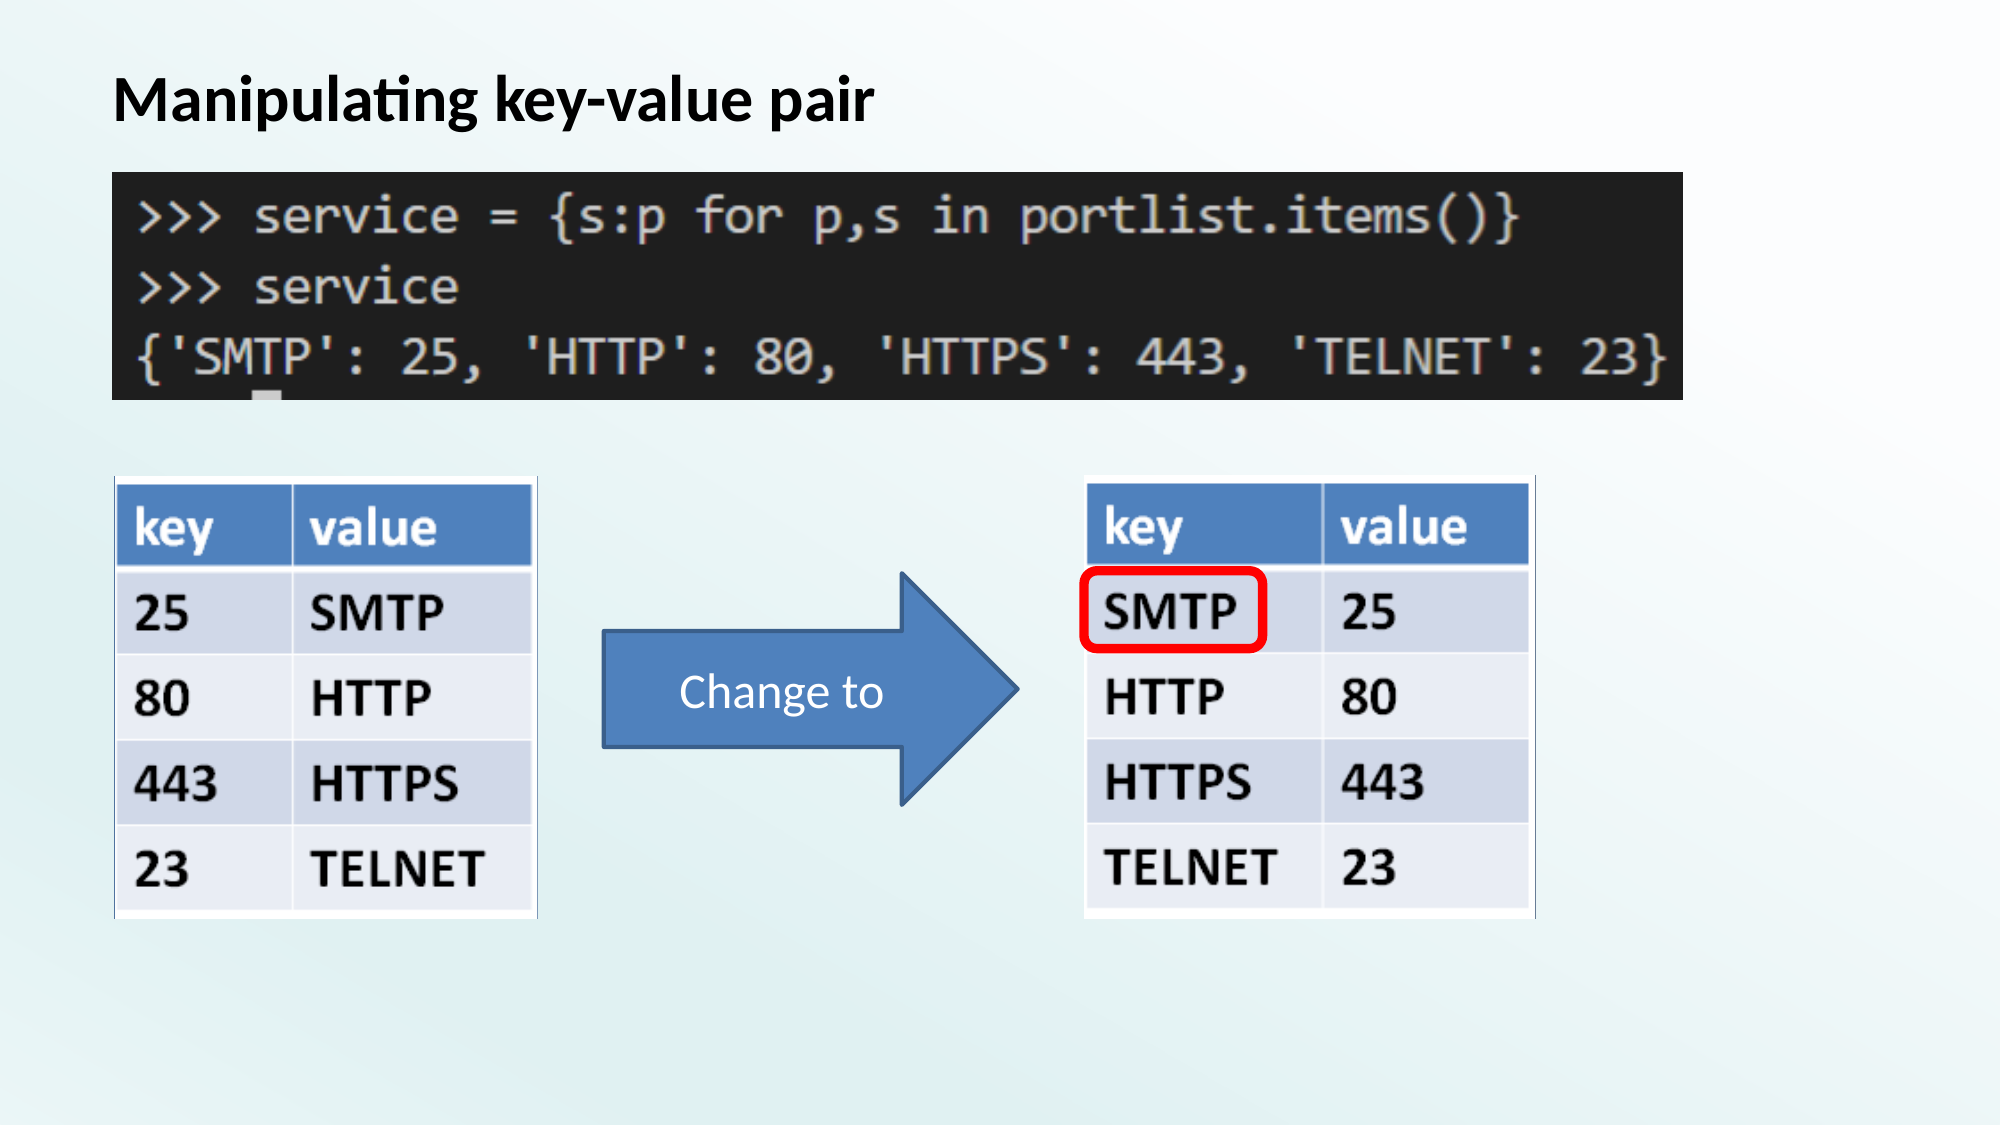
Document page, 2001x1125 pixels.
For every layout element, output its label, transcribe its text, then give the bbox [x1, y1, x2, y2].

text_box Change to [601, 571, 1020, 807]
title Manipulating key-value pair [112, 55, 1888, 135]
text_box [1083, 475, 1536, 919]
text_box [114, 476, 538, 920]
picture [0, 0, 2000, 1125]
